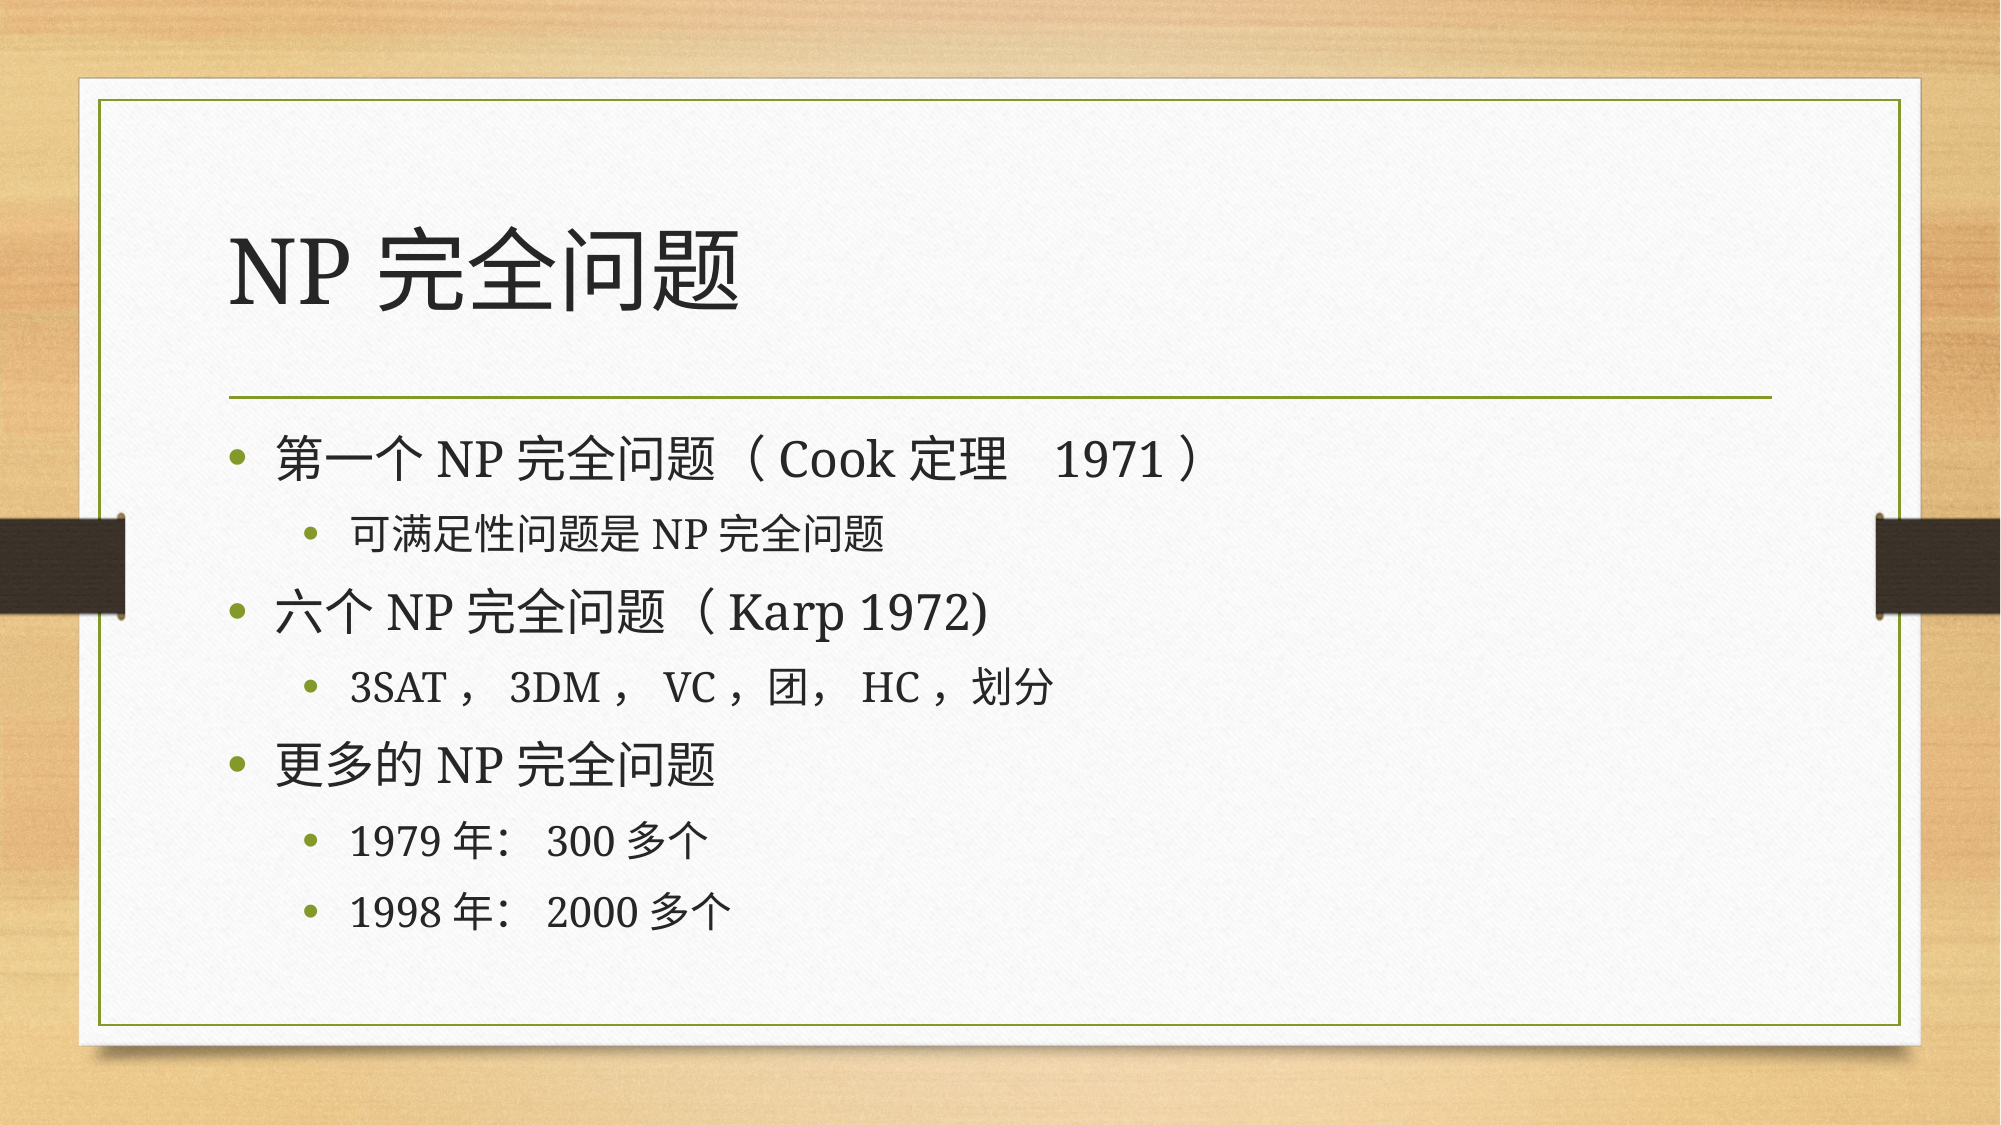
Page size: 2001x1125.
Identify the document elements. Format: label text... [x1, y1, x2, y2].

title NP完全问题 [212, 161, 1788, 375]
list 第一个NP完全问题（Cook定理 1971） 可满足性问题是NP完全问题 六个NP完全问题（Karp 1972) 3SAT，3DM，VC，团，HC，划分 更多的NP完全问题 1979年：300多个 1998年：2000多个 [212, 419, 1788, 964]
picture [0, 0, 2001, 1125]
